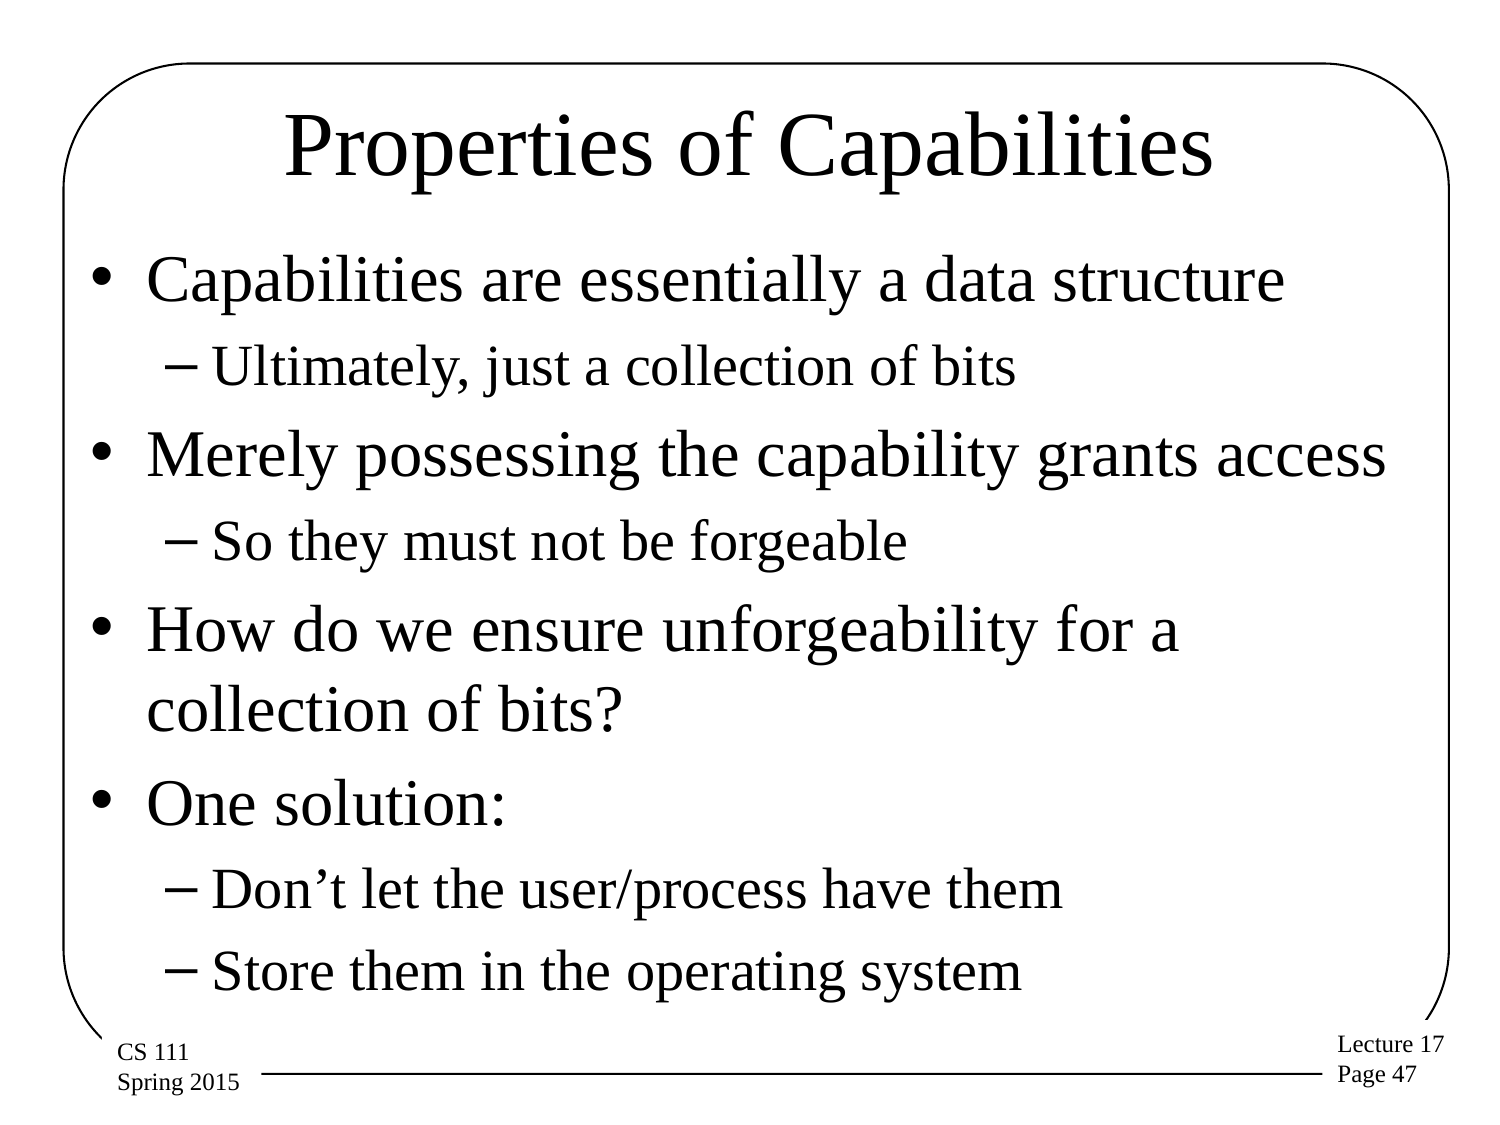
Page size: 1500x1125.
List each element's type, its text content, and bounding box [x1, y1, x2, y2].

title Properties of Capabilities [74, 44, 1426, 227]
list Capabilities are essentially a data structure Ultimately, just a collection of bits Merely possessing the capability grants access So they must not be forgeable How do we ensure unforgeability for a collection of bits? One solution: Don’t let the user/process have them Store them in the operating system [74, 227, 1426, 971]
